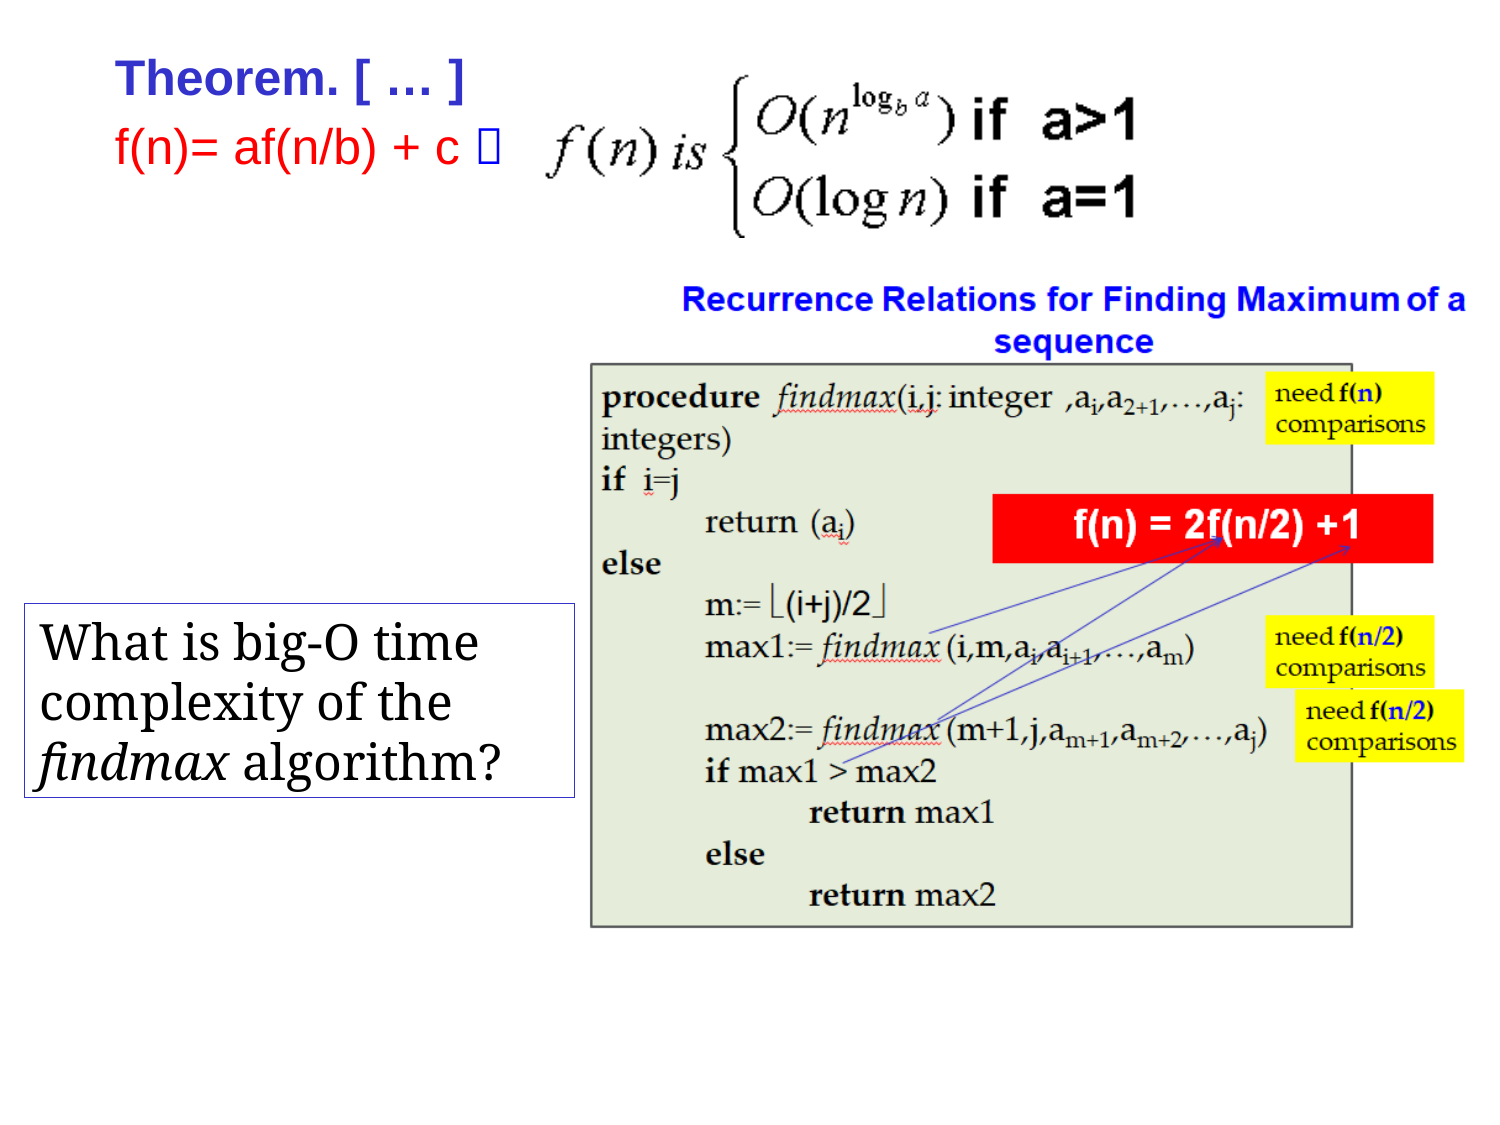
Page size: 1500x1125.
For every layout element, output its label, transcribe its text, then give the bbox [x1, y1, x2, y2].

picture [537, 70, 1150, 238]
picture [583, 274, 1473, 938]
text_box What is big-O time complexity of the findmax algorithm? [24, 603, 575, 798]
list Theorem. [ … ] f(n)= af(n/b) + c  [99, 37, 1450, 863]
